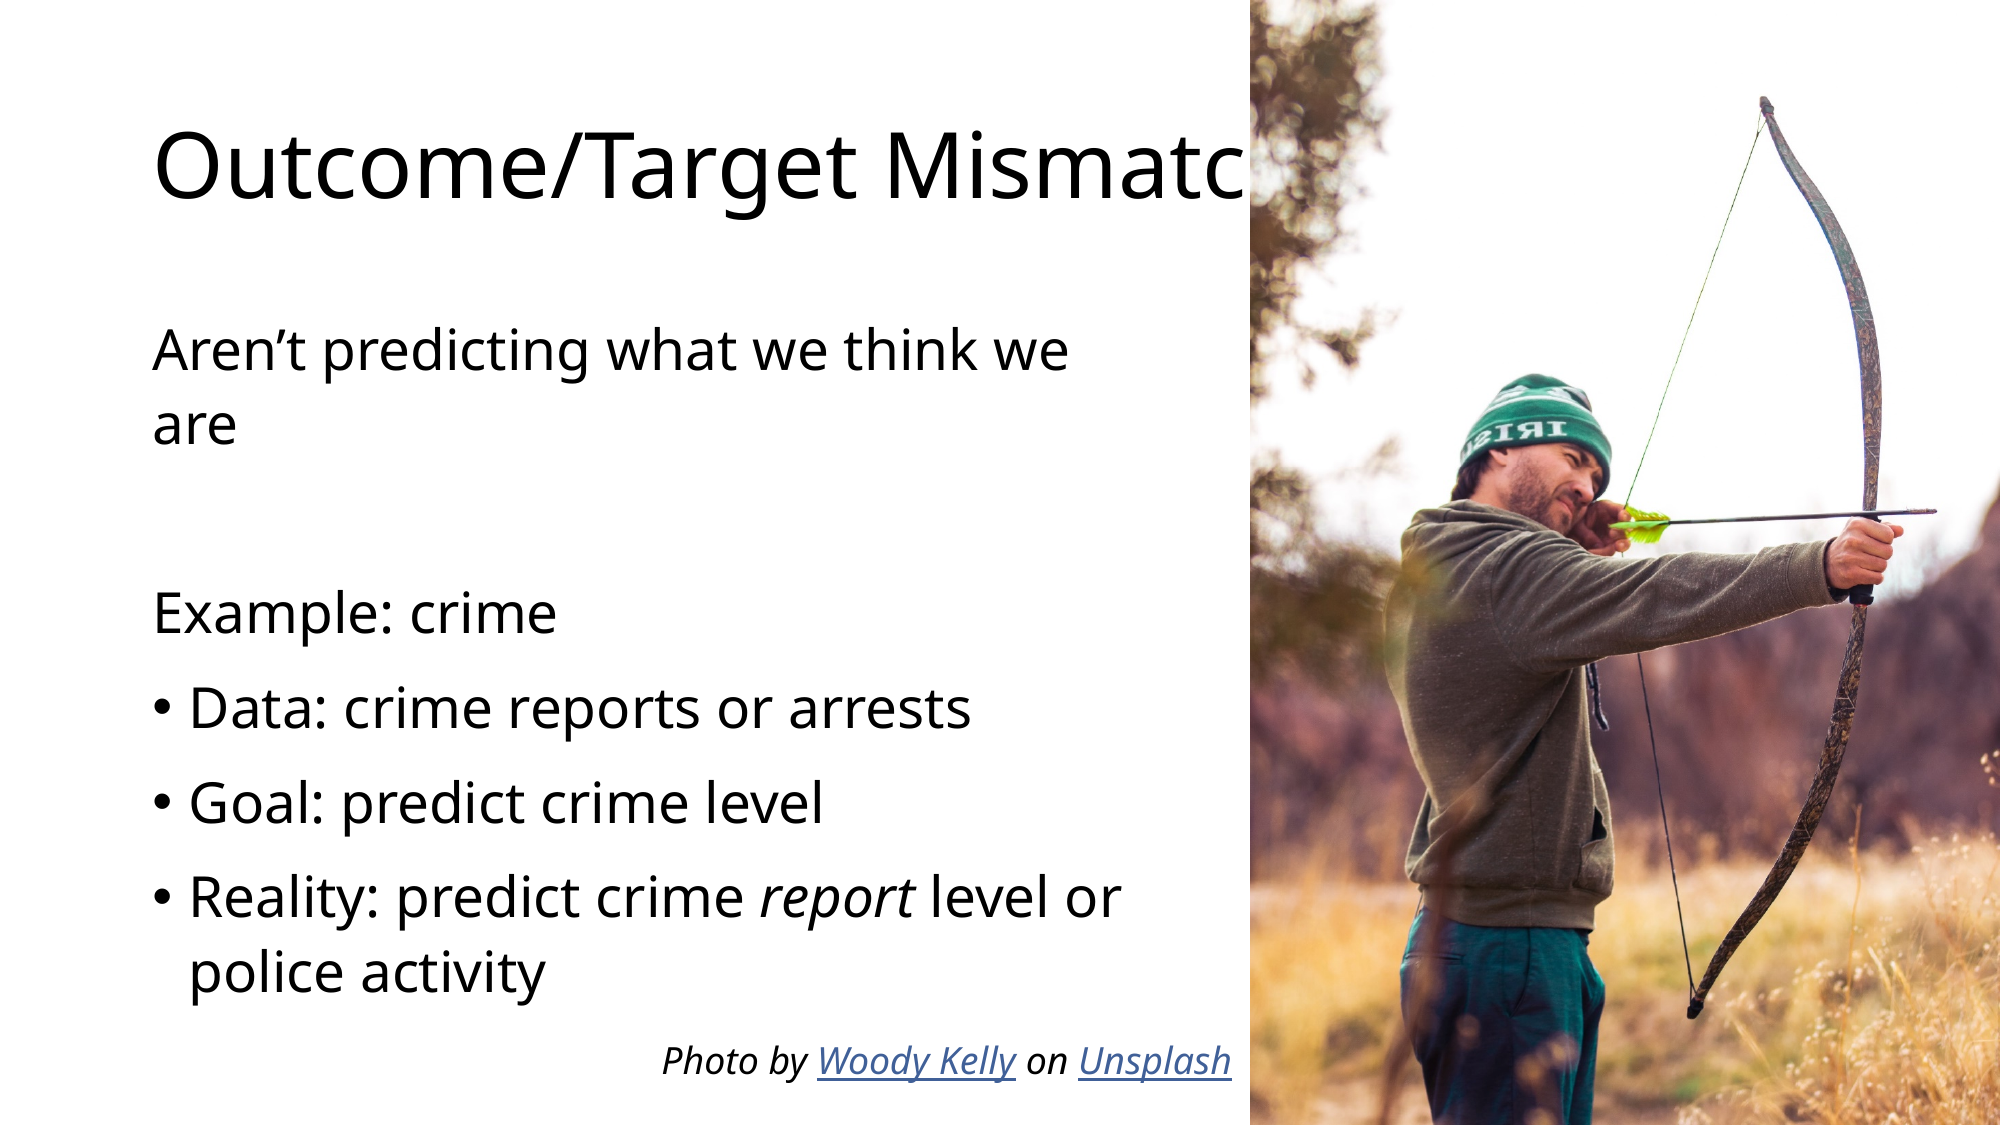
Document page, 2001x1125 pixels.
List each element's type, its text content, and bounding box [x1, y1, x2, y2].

title Outcome/Target Mismatch [137, 59, 1249, 278]
list Aren’t predicting what we think we are Example: crime Data: crime reports or arrests Goal: predict crime level Reality: predict crime report level or police activity [137, 299, 1175, 1014]
text_box Photo by Woody Kelly on Unsplash [646, 1029, 1248, 1096]
picture [1249, 0, 2000, 1125]
